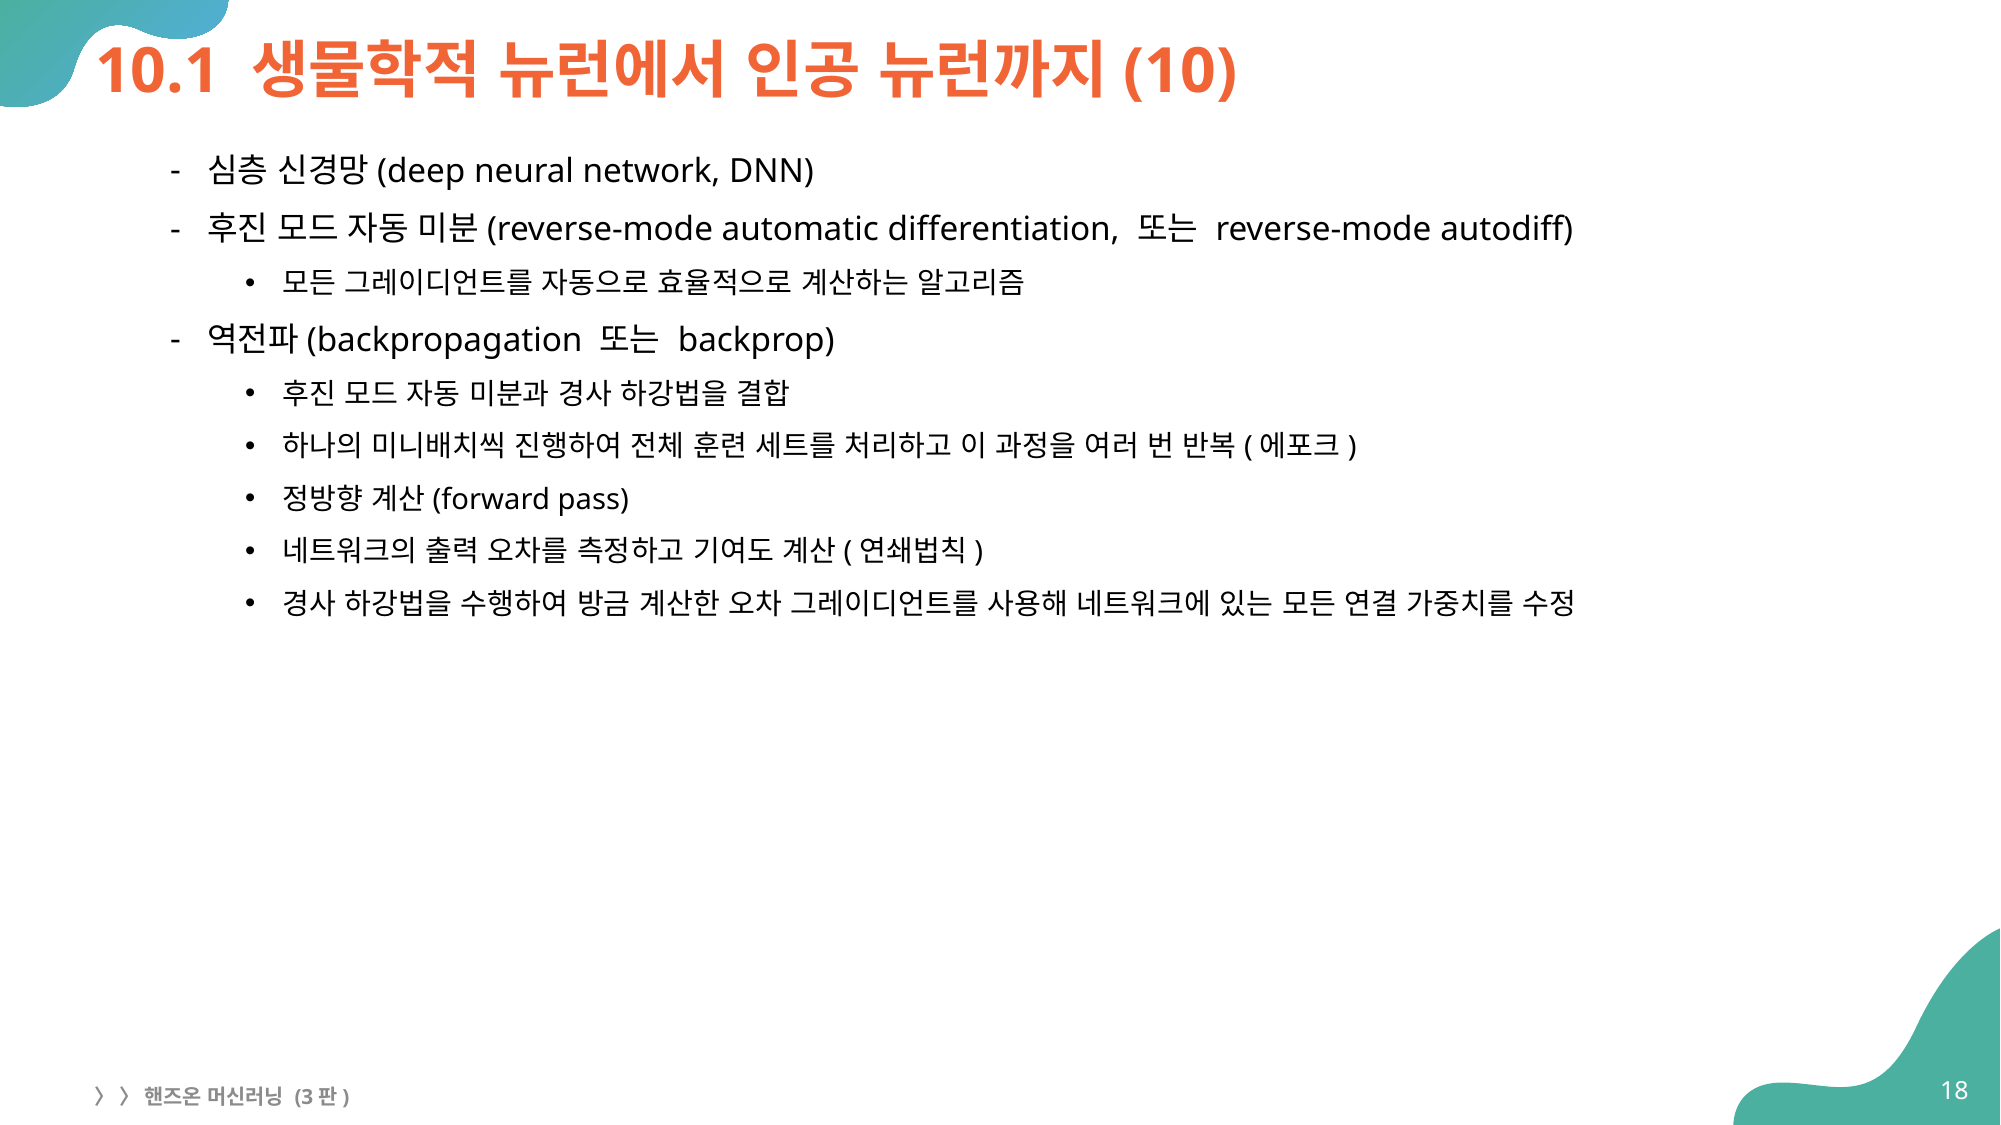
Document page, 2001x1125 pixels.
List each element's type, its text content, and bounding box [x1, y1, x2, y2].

list 심층 신경망(deep neural network, DNN) 후진 모드 자동 미분(reverse-mode automatic differentiation, 또는 reverse-mode autodiff) 모든 그레이디언트를 자동으로 효율적으로 계산하는 알고리즘 역전파(backpropagation 또는 backprop) 후진 모드 자동 미분과 경사 하강법을 결합 하나의 미니배치씩 진행하여 전체 훈련 세트를 처리하고 이 과정을 여러 번 반복(에포크) 정방향 계산(forward pass) 네트워크의 출력 오차를 측정하고 기여도 계산(연쇄법칙) 경사 하강법을 수행하여 방금 계산한 오차 그레이디언트를 사용해 네트워크에 있는 모든 연결 가중치를 수정 [79, 133, 1892, 1035]
slide_number 18 [1917, 1061, 1984, 1122]
title 10.1 생물학적 뉴런에서 인공 뉴런까지(10) [79, 17, 1931, 128]
footer 〉 〉 핸즈온 머신러닝 (3판) [79, 1078, 755, 1114]
